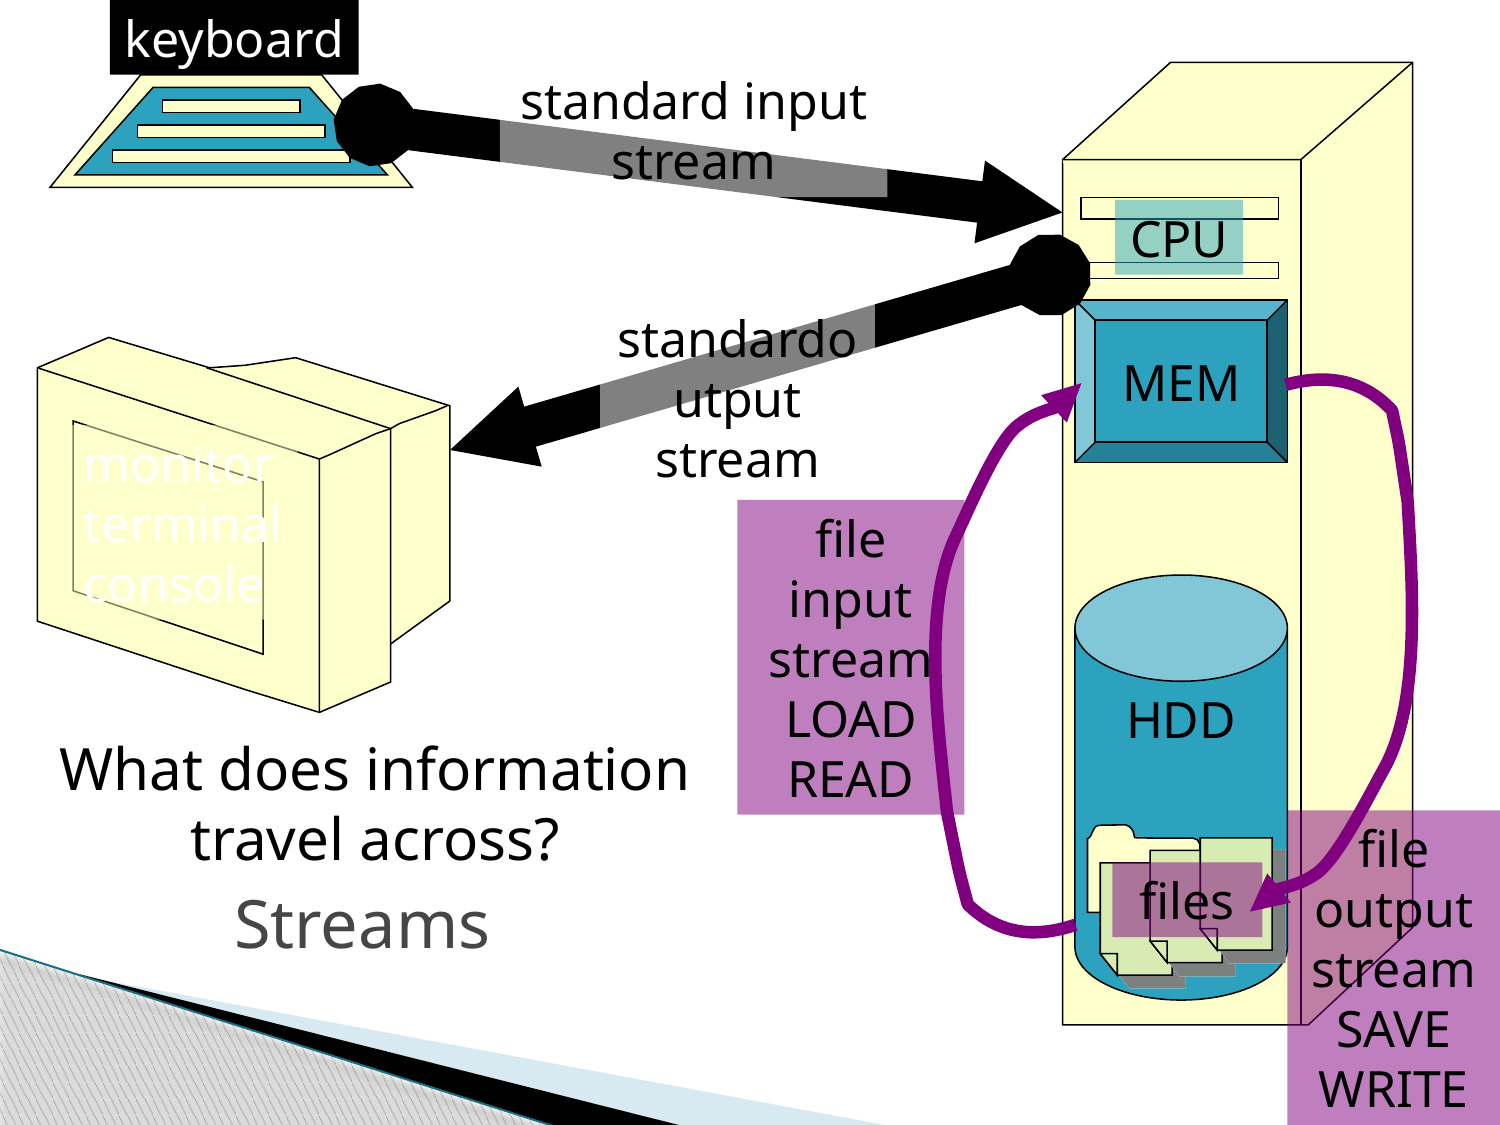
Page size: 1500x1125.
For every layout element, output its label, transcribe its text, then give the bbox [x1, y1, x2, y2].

text_box [1062, 928, 1287, 1025]
text_box [1293, 379, 1413, 810]
text_box [1363, 626, 1413, 810]
text_box keyboard [109, 0, 359, 74]
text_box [1074, 199, 1288, 1001]
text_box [374, 124, 1063, 451]
text_box monitor terminal console [69, 424, 298, 620]
text_box Streams [50, 880, 675, 970]
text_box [1087, 824, 1273, 976]
text_box file output stream SAVE WRITE [1287, 810, 1500, 1125]
text_box [947, 457, 1068, 933]
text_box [49, 74, 413, 188]
text_box [37, 337, 450, 713]
text_box [1068, 62, 1413, 597]
text_box What does information travel across? [0, 724, 750, 880]
text_box file input stream LOAD READ [737, 499, 965, 815]
text_box standard input stream [499, 62, 888, 124]
text_box standardoutput stream [600, 462, 875, 495]
